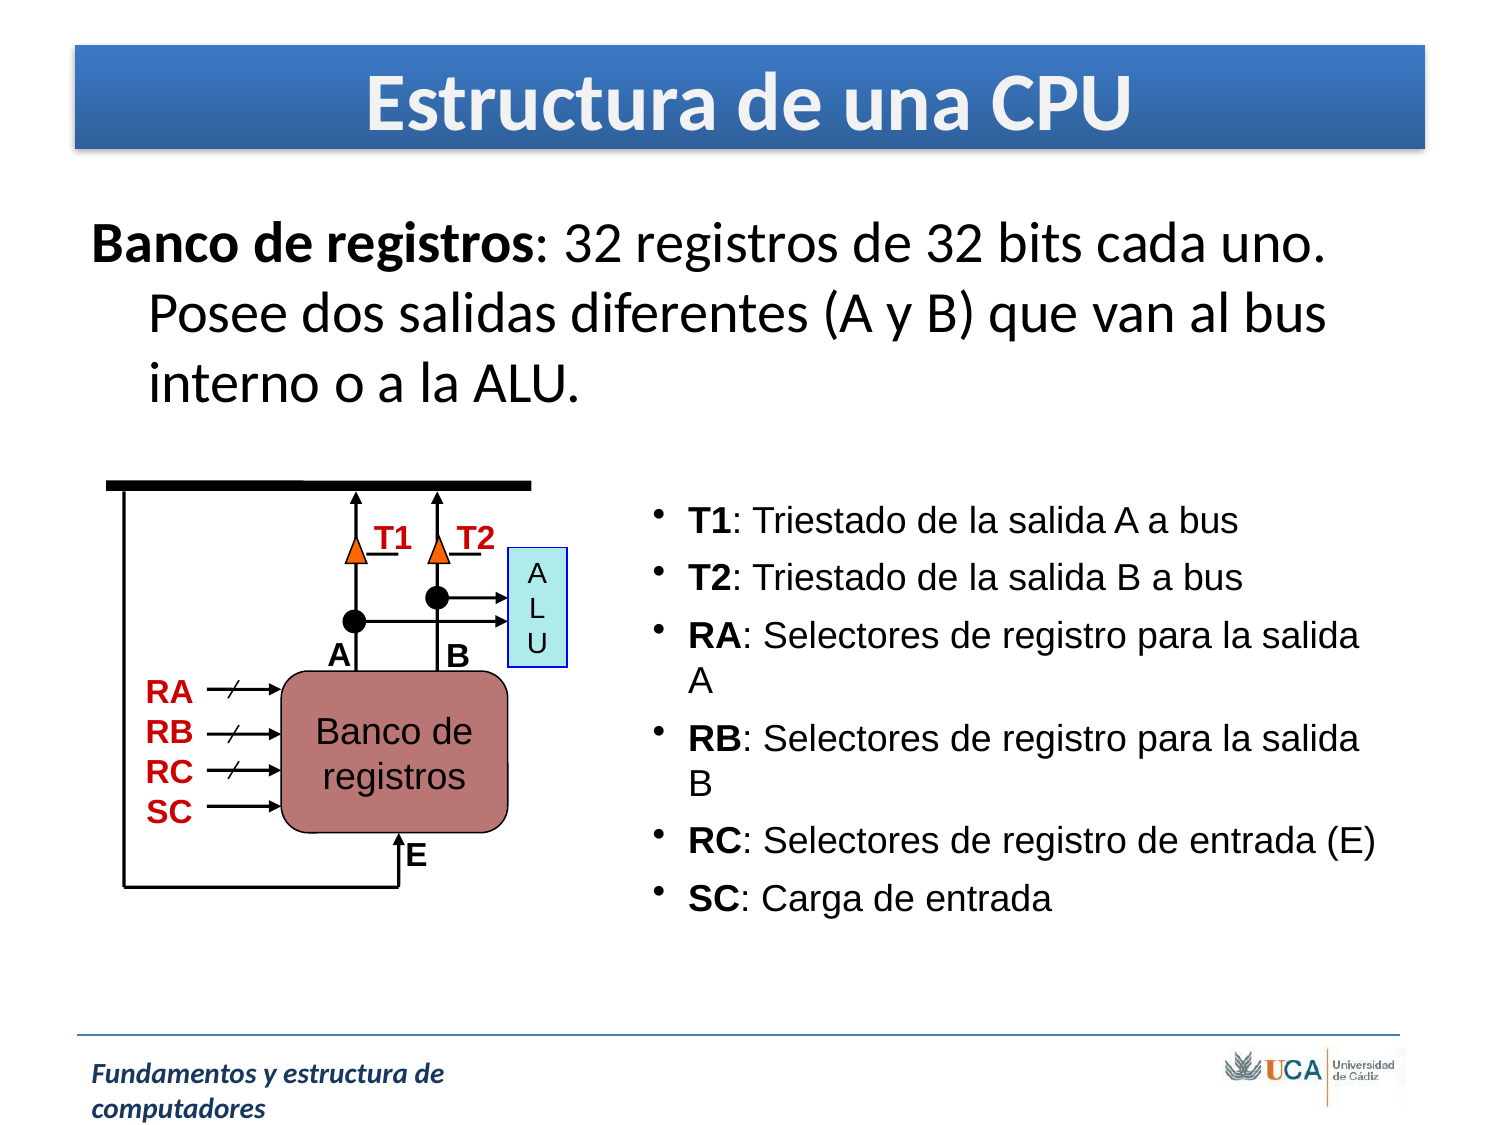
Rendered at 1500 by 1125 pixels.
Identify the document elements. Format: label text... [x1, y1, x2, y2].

title Estructura de una CPU [75, 45, 1425, 149]
picture [1222, 1046, 1406, 1110]
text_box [105, 485, 568, 888]
text_box T1: Triestado de la salida A a bus T2: Triestado de la salida B a bus RA: Selectores de registro para la salida A RB: Selectores de registro para la salida B RC: Selectores de registro de entrada (E) SC: Carga de entrada [637, 488, 1400, 926]
text_box Fundamentos y estructura de computadores [76, 1046, 638, 1125]
list Banco de registros: 32 registros de 32 bits cada uno. Posee dos salidas diferentes (A y B) que van al bus interno o a la ALU. [76, 196, 1414, 291]
